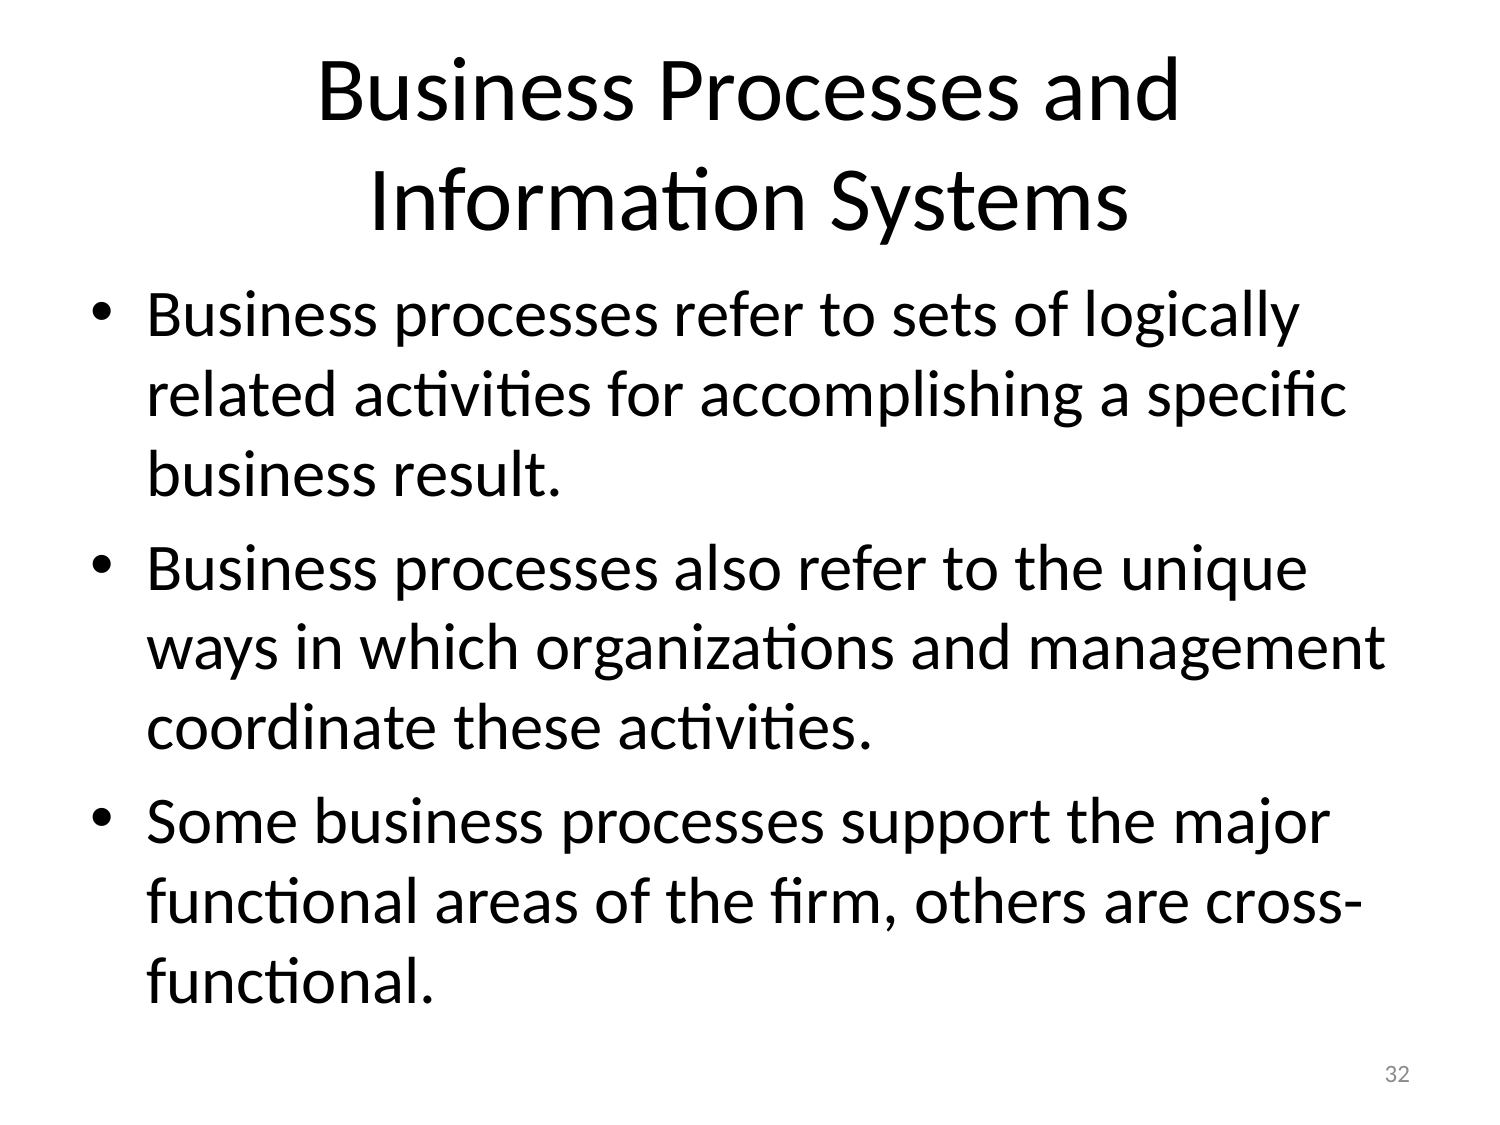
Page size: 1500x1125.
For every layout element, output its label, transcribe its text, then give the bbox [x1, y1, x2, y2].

list Business processes refer to sets of logically related activities for accomplishing a specific business result. Business processes also refer to the unique ways in which organizations and management coordinate these activities. Some business processes support the major functional areas of the firm, others are cross-functional. [75, 262, 1425, 1005]
slide_number 32 [1074, 1042, 1425, 1103]
title Business Processes and Information Systems [75, 45, 1425, 233]
